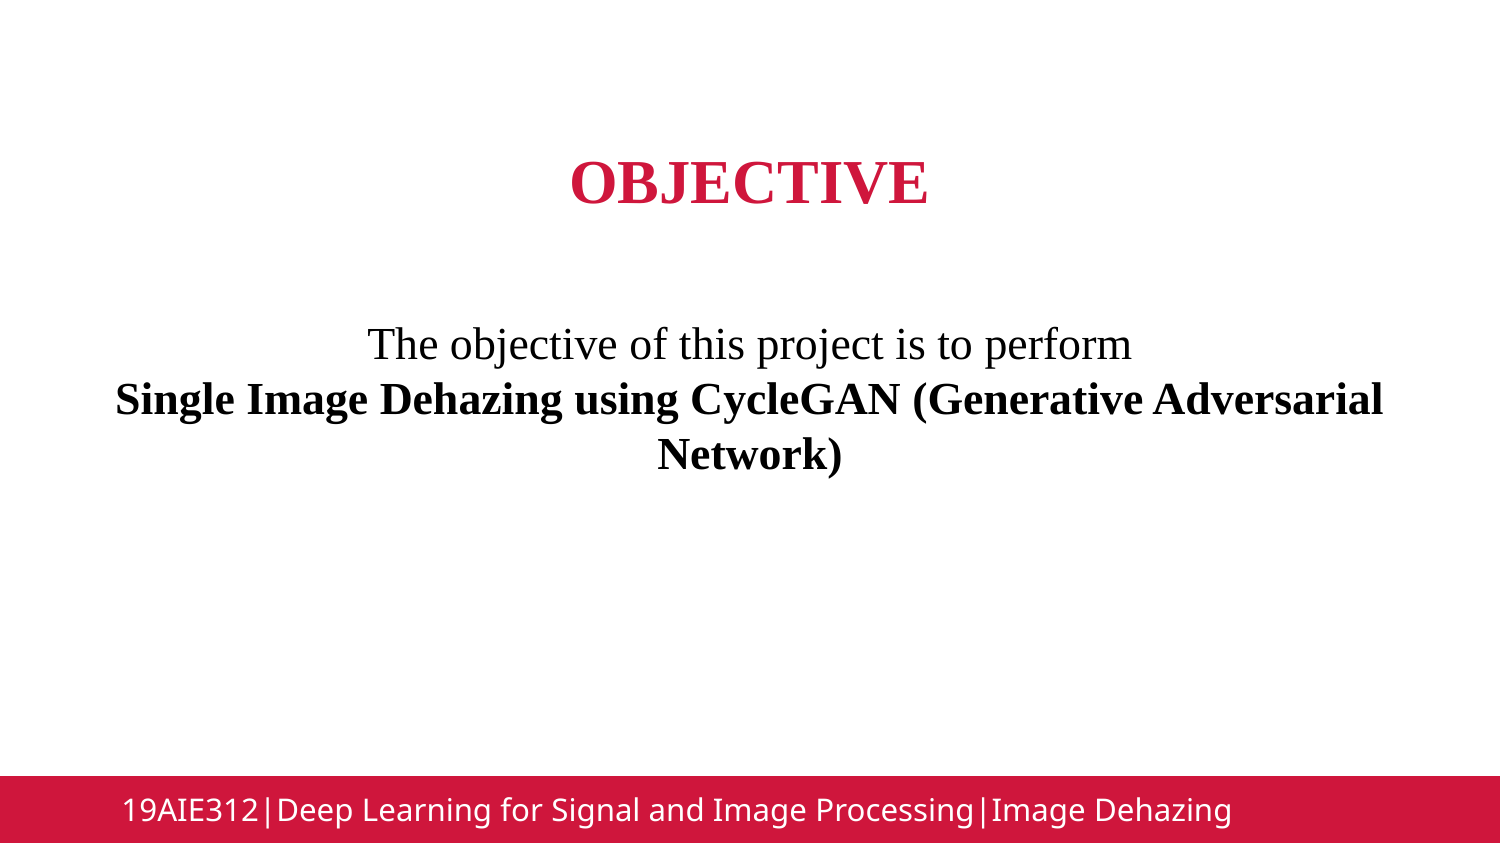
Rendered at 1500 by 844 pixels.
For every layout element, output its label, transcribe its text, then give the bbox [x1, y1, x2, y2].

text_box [0, 775, 1500, 844]
text_box OBJECTIVE [499, 126, 1001, 232]
text_box The objective of this project is to perform Single Image Dehazing using CycleGAN (Generative Adversarial Network) [34, 298, 1466, 494]
